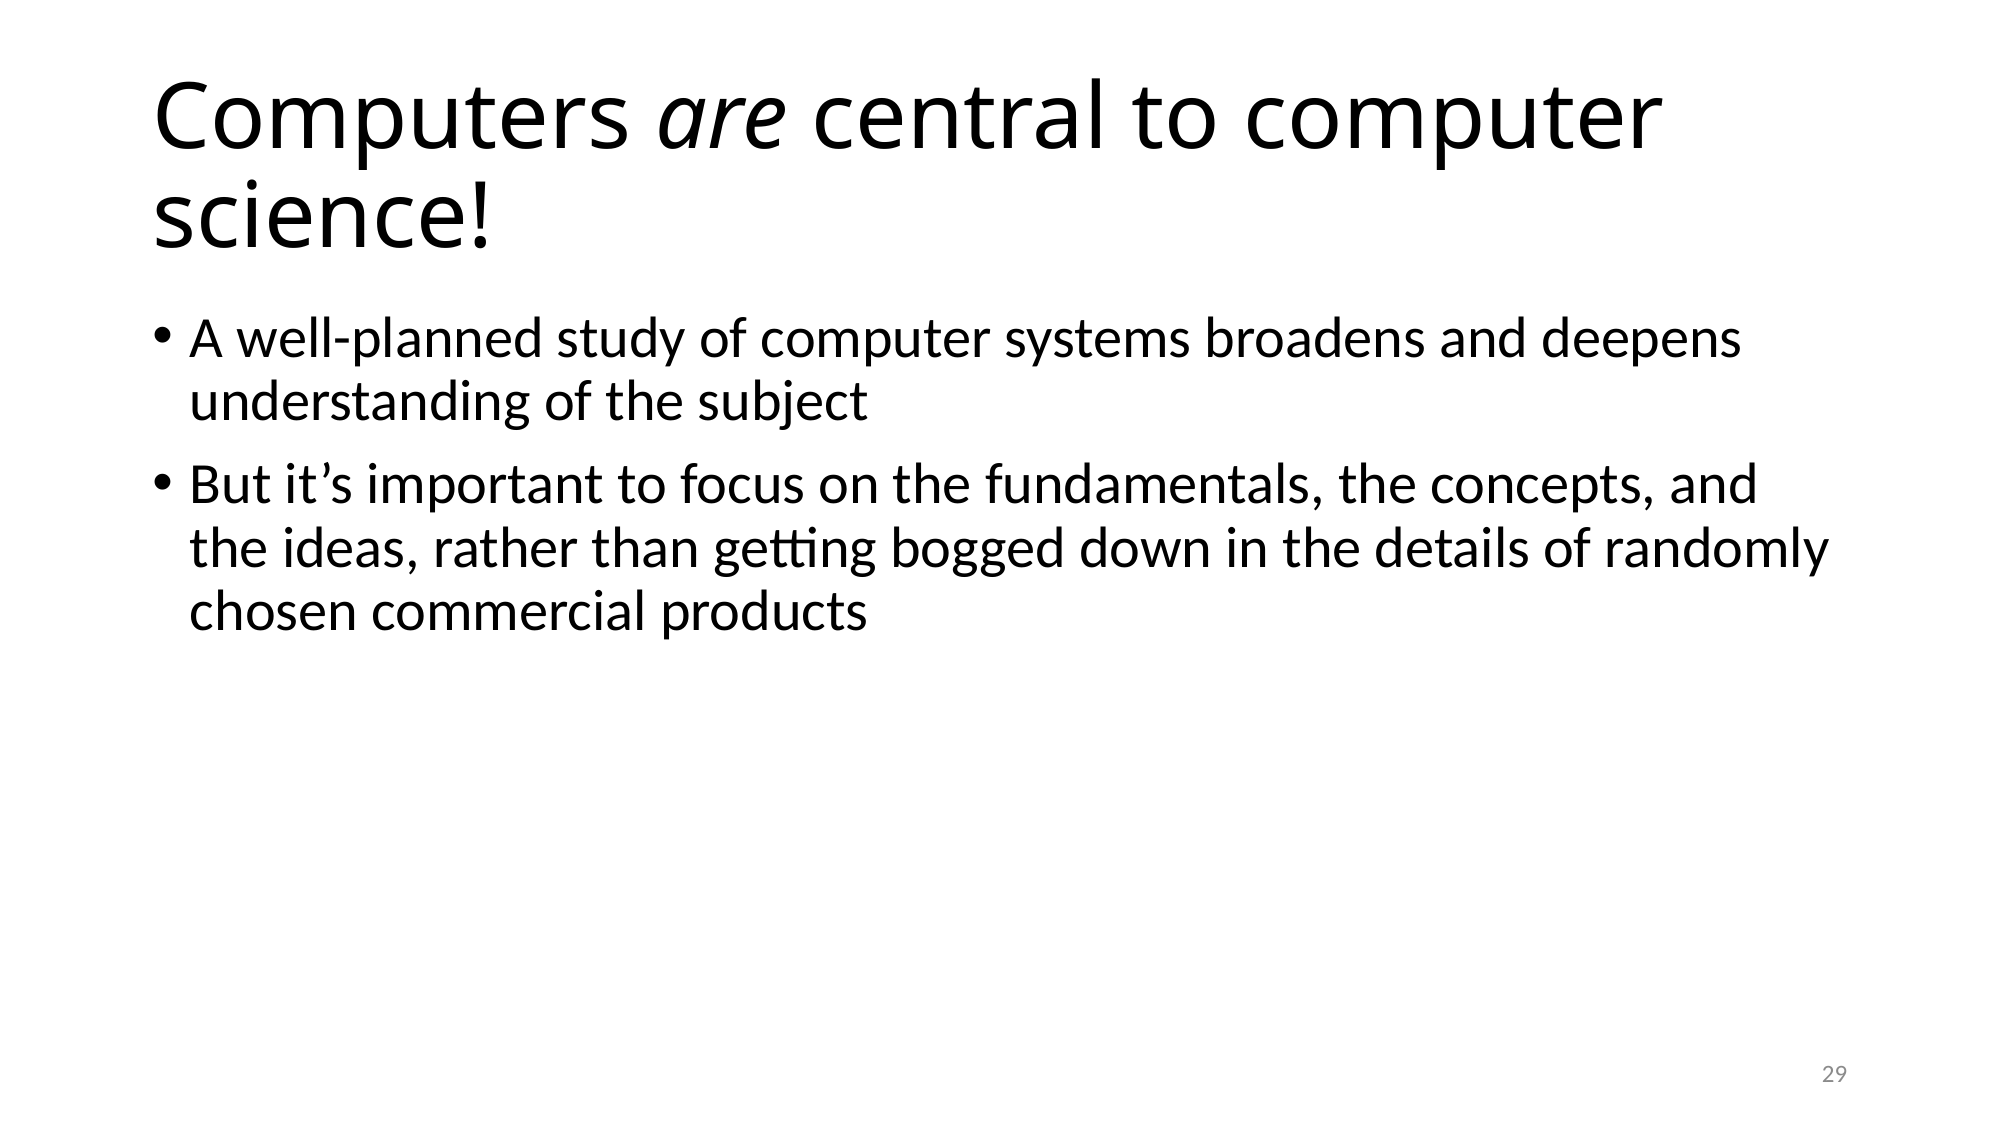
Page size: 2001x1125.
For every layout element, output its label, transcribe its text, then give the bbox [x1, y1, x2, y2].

slide_number 29 [1412, 1042, 1863, 1103]
title Computers are central to computer science! [137, 59, 1863, 278]
list A well-planned study of computer systems broadens and deepens understanding of the subject But it’s important to focus on the fundamentals, the concepts, and the ideas, rather than getting bogged down in the details of randomly chosen commercial products [137, 299, 1863, 1014]
